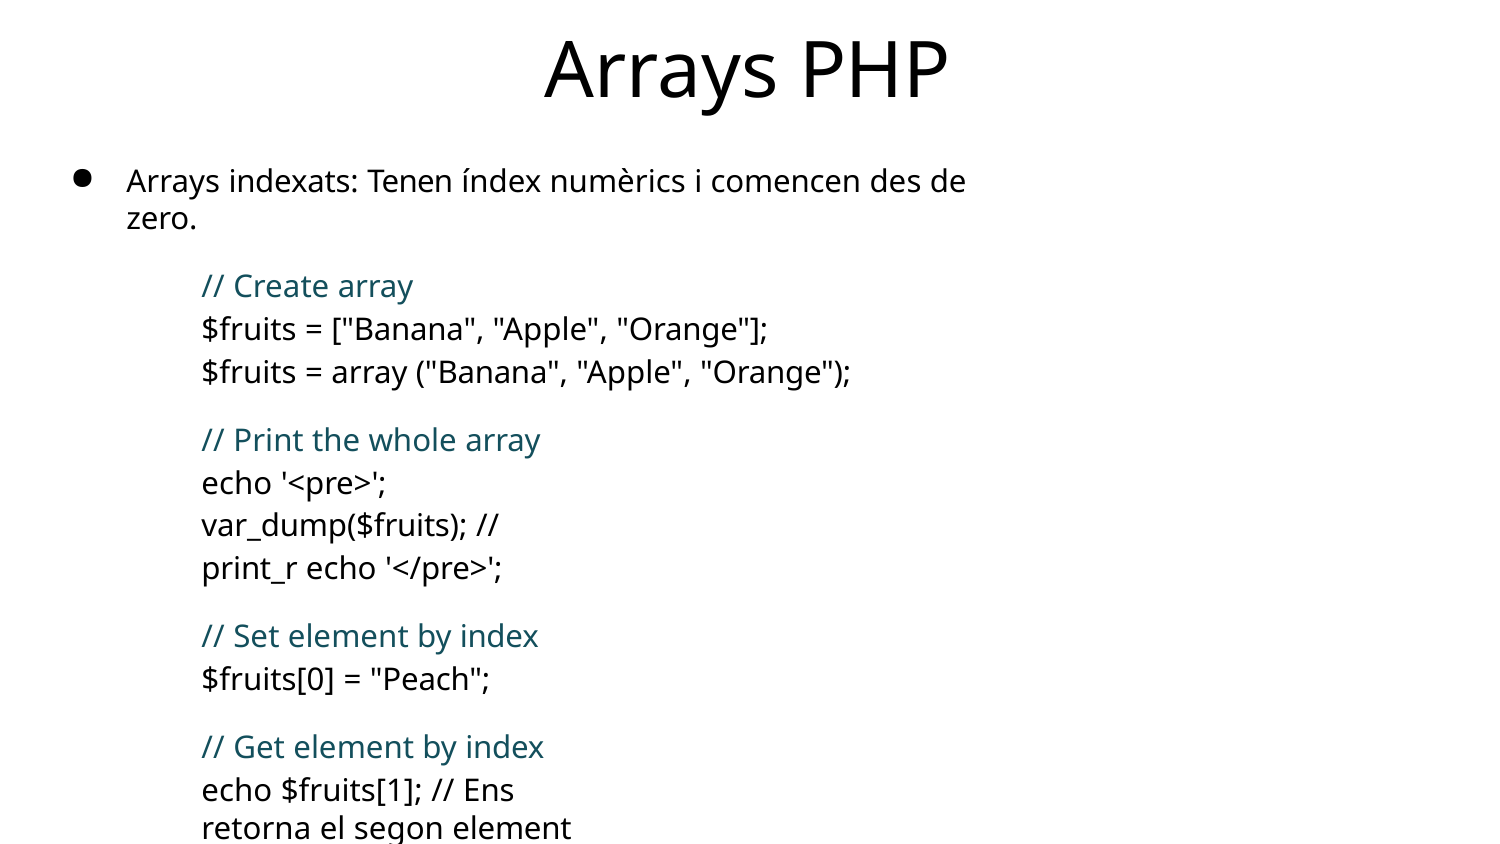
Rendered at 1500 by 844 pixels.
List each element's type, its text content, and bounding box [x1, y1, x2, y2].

title Arrays PHP [141, 16, 1359, 160]
text_box Arrays indexats: Tenen índex numèrics i comencen des de zero. // Create array $fruits = ["Banana", "Apple", "Orange"]; $fruits = array ("Banana", "Apple", "Orange"); // Print the whole array echo '<pre>'; var_dump($fruits); // print_r echo '</pre>'; // Set element by index $fruits[0] = "Peach"; // Get element by index echo $fruits[1]; // Ens retorna el segon element [68, 158, 1016, 844]
